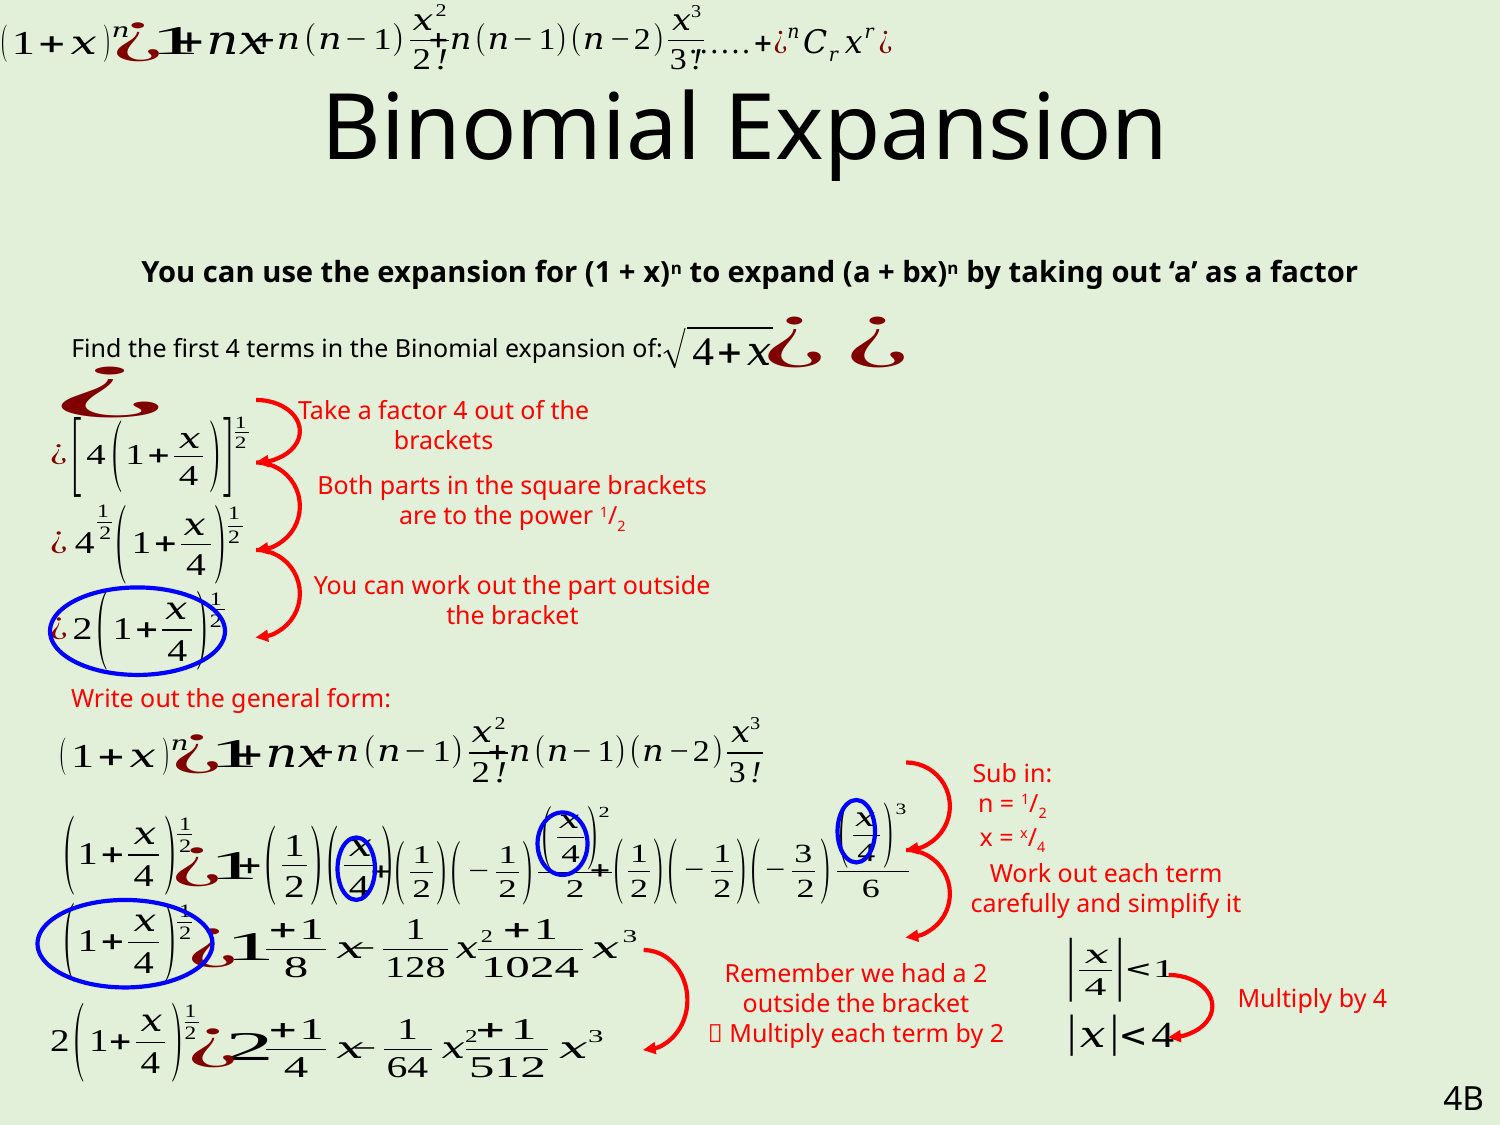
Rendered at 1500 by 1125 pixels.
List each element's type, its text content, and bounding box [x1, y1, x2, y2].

text_box [36, 898, 214, 989]
title Binomial Expansion [98, 21, 1393, 239]
text_box Sub in: n = 1/2 x = x/4 [924, 750, 1100, 849]
text_box [255, 549, 288, 642]
text_box Both parts in the square brackets are to the power 1/2 [287, 462, 738, 542]
text_box [48, 586, 227, 676]
text_box [905, 761, 924, 851]
text_box Remember we had a 2 outside the bracket  Multiply each term by 2 [674, 950, 1038, 1055]
text_box 4B [1428, 1069, 1500, 1125]
text_box [536, 811, 589, 876]
text_box You can work out the part outside the bracket [287, 562, 738, 638]
text_box [643, 949, 674, 1055]
text_box [336, 836, 377, 901]
text_box Write out the general form: [49, 675, 413, 720]
list You can use the expansion for (1 + x)n to expand (a + bx)n by taking out ‘a’ as a factor [37, 249, 1463, 993]
text_box [905, 849, 938, 942]
text_box [255, 399, 275, 463]
text_box [1168, 974, 1212, 1043]
text_box [836, 798, 877, 864]
text_box Find the first 4 terms in the Binomial expansion of: [56, 324, 679, 370]
text_box [255, 461, 287, 551]
text_box Work out each term carefully and simplify it [924, 849, 1288, 925]
text_box Take a factor 4 out of the brackets [275, 387, 613, 463]
text_box Multiply by 4 [1212, 975, 1413, 1020]
